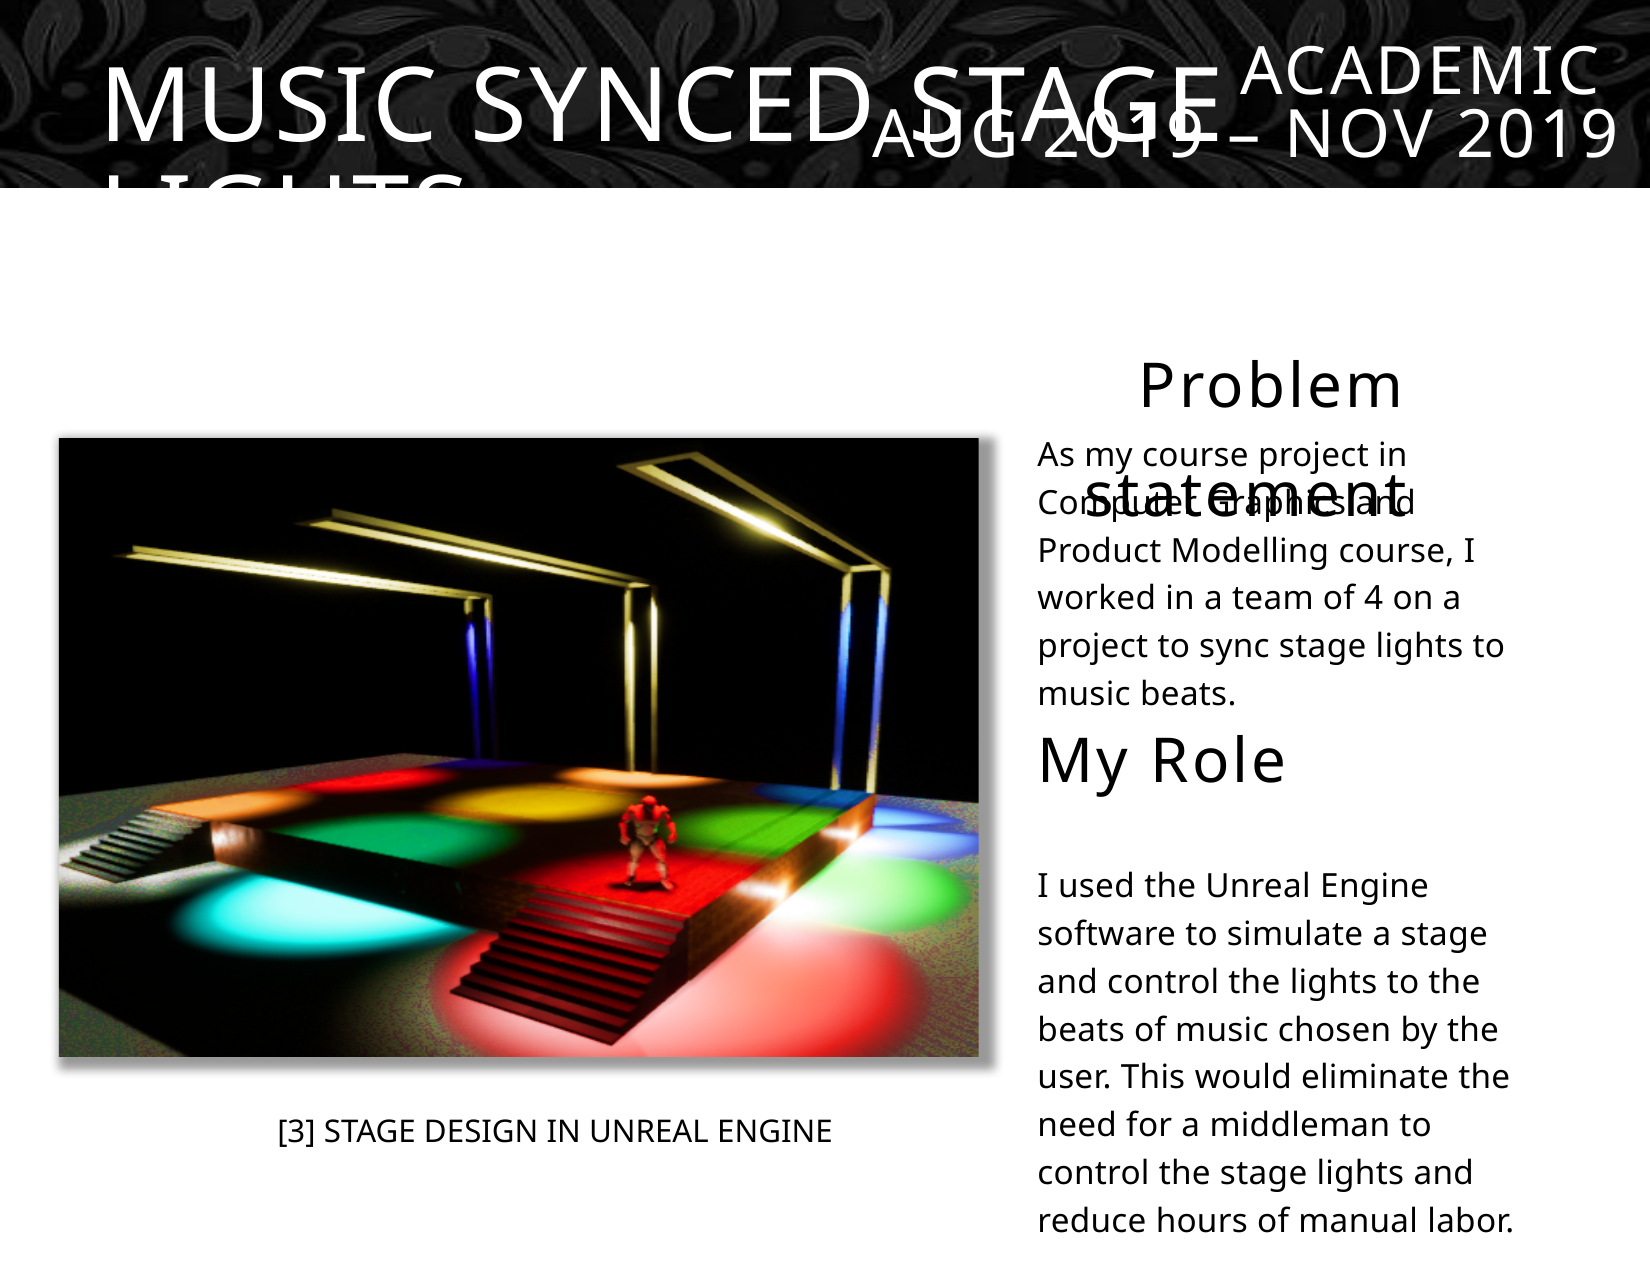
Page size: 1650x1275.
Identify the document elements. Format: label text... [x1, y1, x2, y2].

text_box As my course project in Computer Graphics and Product Modelling course, I worked in a team of 4 on a project to sync stage lights to music beats. I used the Unreal Engine software to simulate a stage and control the lights to the beats of music chosen by the user. This would eliminate the need for a middleman to control the stage lights and reduce hours of manual labor. [1037, 425, 1544, 1240]
text_box My Role [1037, 686, 1371, 795]
text_box Problem statement [999, 311, 1408, 529]
text_box MUSIC SYNCED STAGE LIGHTS [99, 53, 1388, 271]
picture [58, 437, 979, 1058]
text_box [3] STAGE DESIGN IN UNREAL ENGINE [262, 1104, 875, 1194]
text_box ACADEMIC AUG 2019 – NOV 2019 [695, 44, 1621, 172]
text_box [0, 0, 1650, 188]
